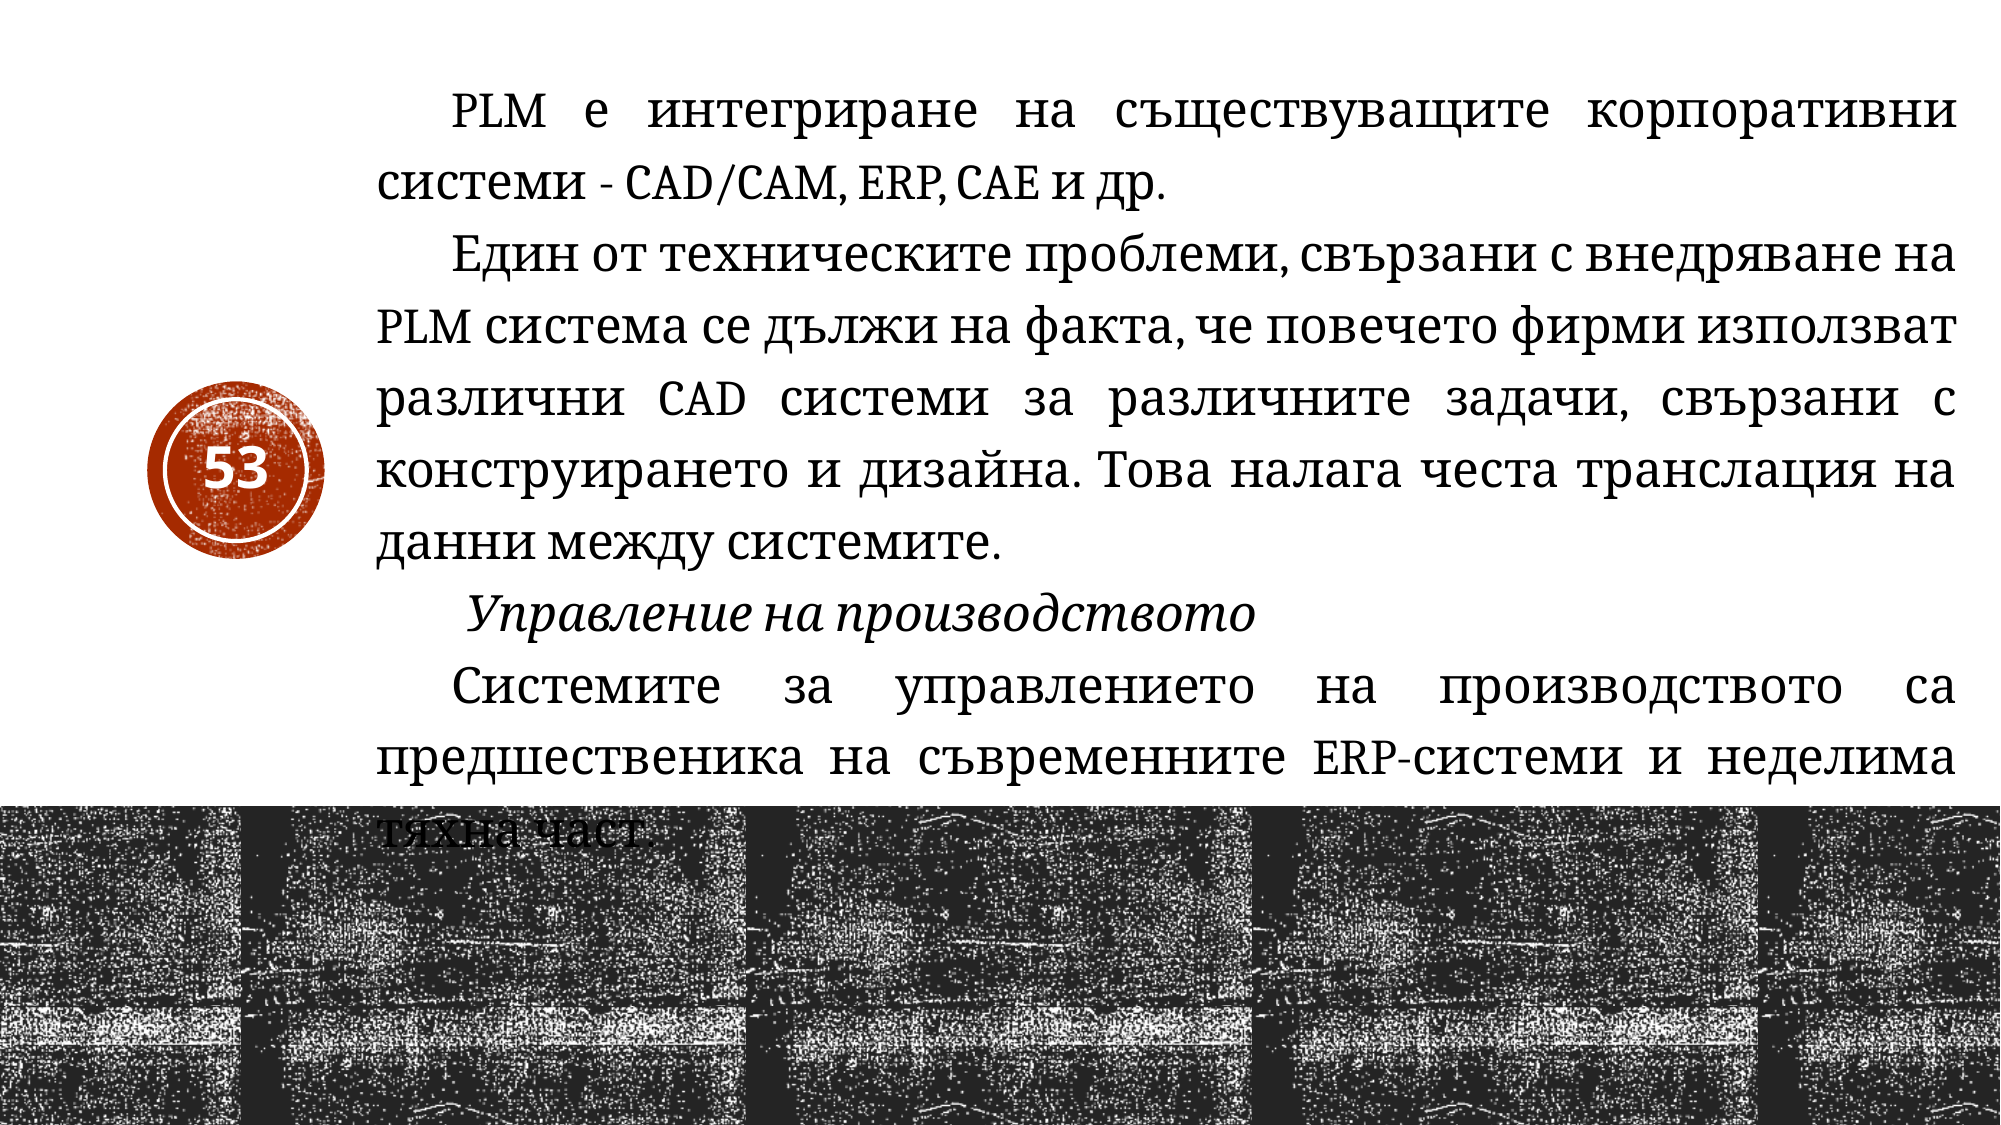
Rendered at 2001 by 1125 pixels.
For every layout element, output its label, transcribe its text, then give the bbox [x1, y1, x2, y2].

slide_number 53 [138, 411, 334, 530]
text_box PLM е интегриране на съществуващите корпоративни системи - CAD/CAM, ERP, CAE и др. Един от техническите проблеми, свързани с внедряване на PLM система се дължи на факта, че повечето фирми използват различни CAD системи за различните задачи, свързани с конструирането и дизайна. Това налага честа транслация на данни между системите. Управление на производството Системите за управлението на производството са предшественика на съвременните ERP-системи и неделима тяхна част. [361, 57, 1973, 865]
